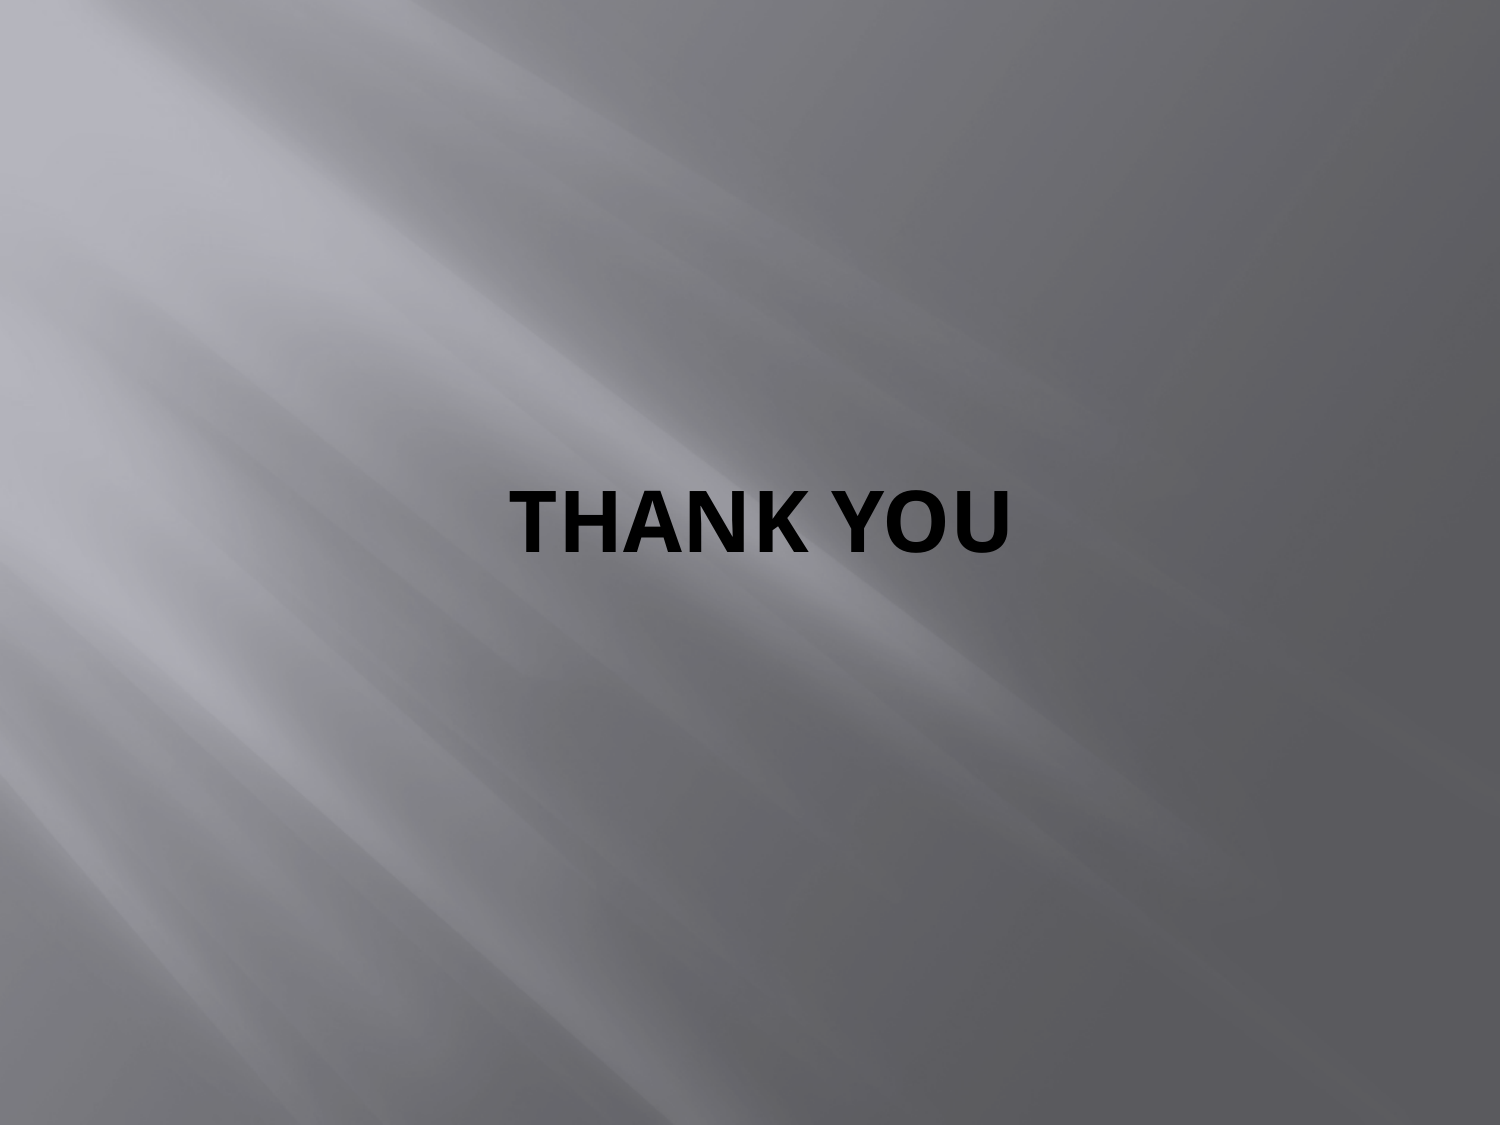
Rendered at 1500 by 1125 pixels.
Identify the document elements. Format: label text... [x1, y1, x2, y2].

title THANK YOU [87, 425, 1438, 613]
